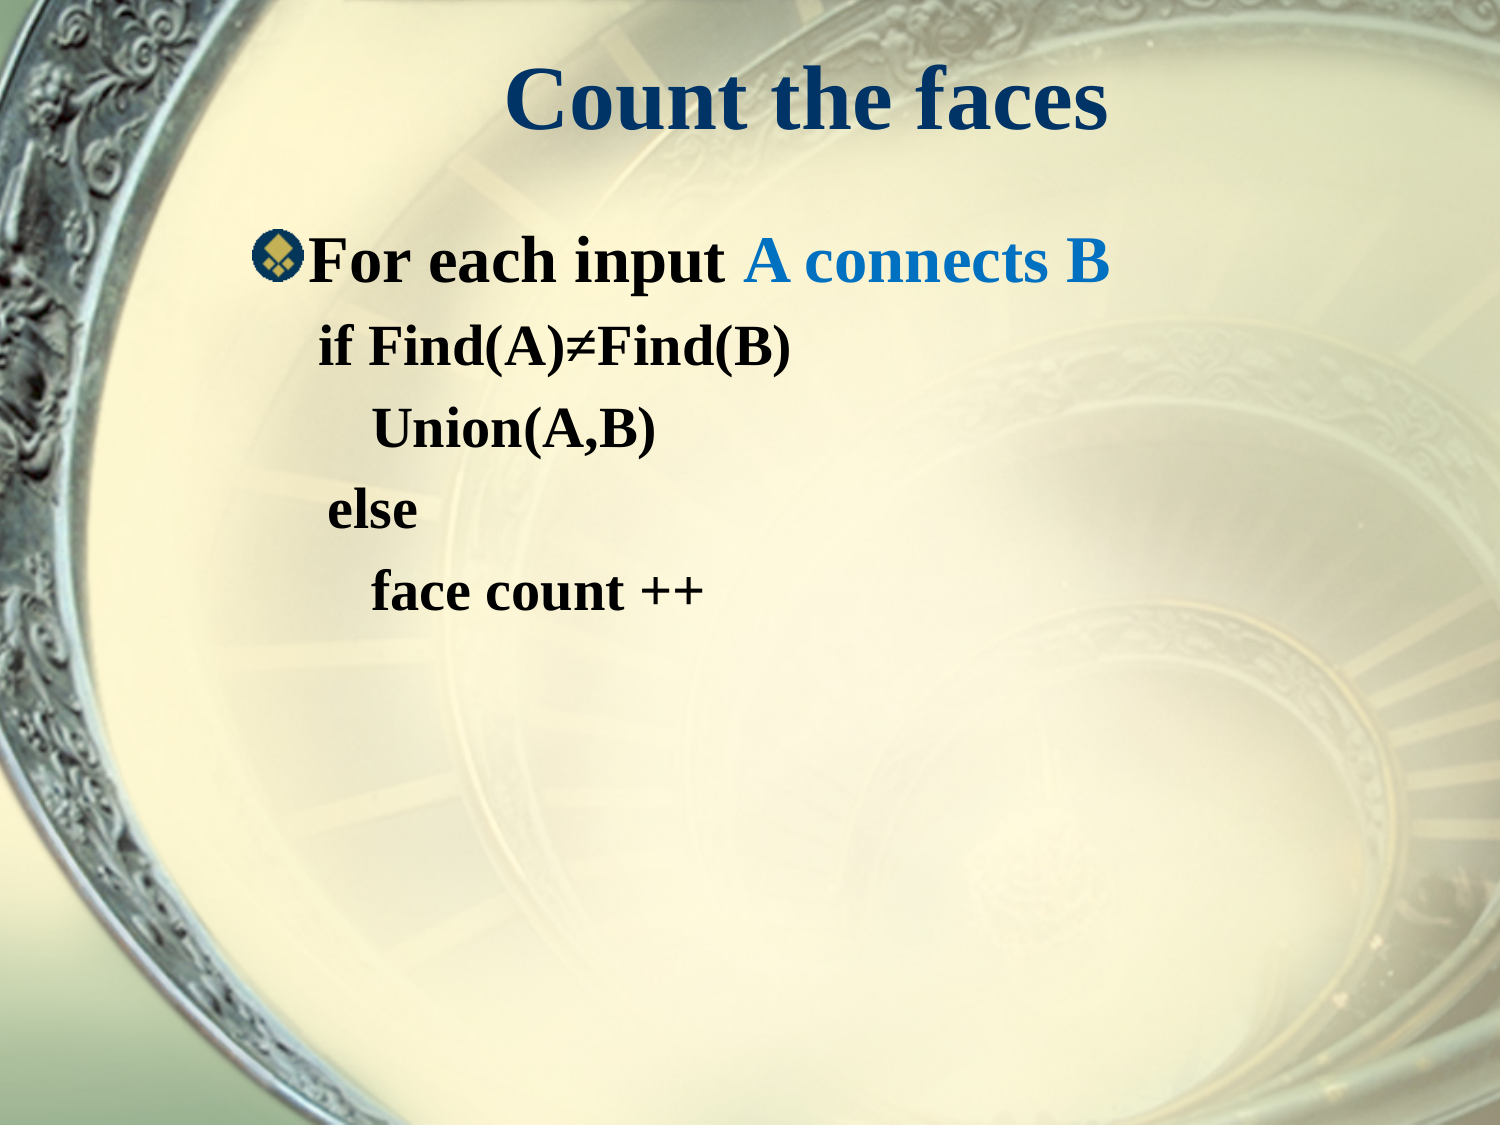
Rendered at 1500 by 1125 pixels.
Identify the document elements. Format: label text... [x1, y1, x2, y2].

title Count the faces [206, 42, 1407, 181]
picture [0, 0, 1500, 1125]
list For each input A connects B if Find(A)≠Find(B) Union(A,B) else face count ++ [237, 208, 1438, 1025]
